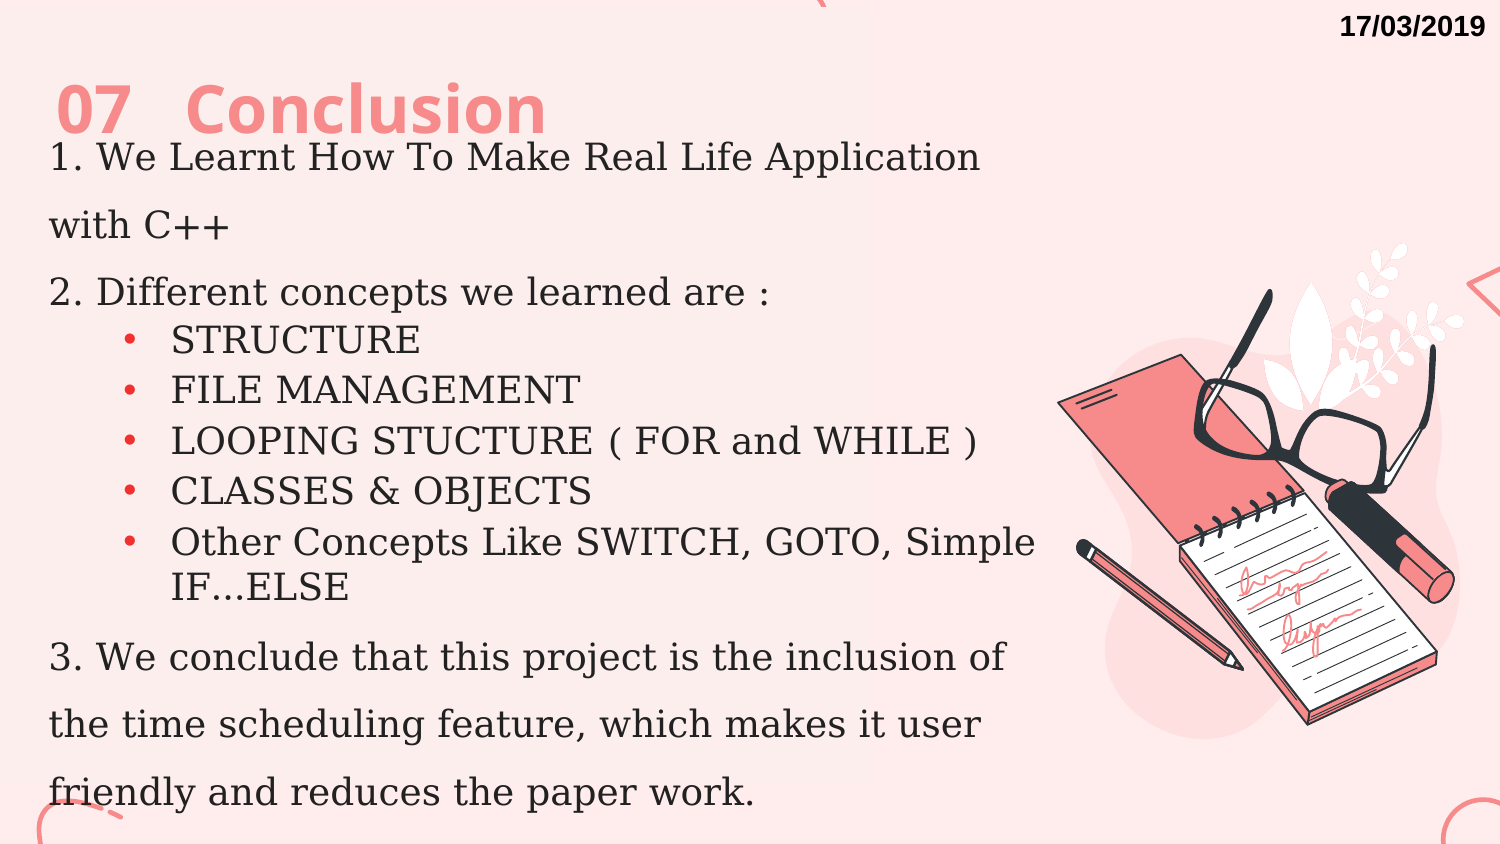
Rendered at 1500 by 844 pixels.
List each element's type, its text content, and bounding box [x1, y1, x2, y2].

text_box 1. We Learnt How To Make Real Life Application with C++ 2. Different concepts we learned are : STRUCTURE FILE MANAGEMENT LOOPING STUCTURE ( FOR and WHILE ) CLASSES & OBJECTS Other Concepts Like SWITCH, GOTO, Simple IF…ELSE 3. We conclude that this project is the inclusion of the time scheduling feature, which makes it user friendly and reduces the paper work. [871, 342, 1059, 785]
picture [0, 6, 869, 783]
text_box 17/03/2019 [1324, 0, 1500, 50]
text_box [1057, 242, 1465, 740]
